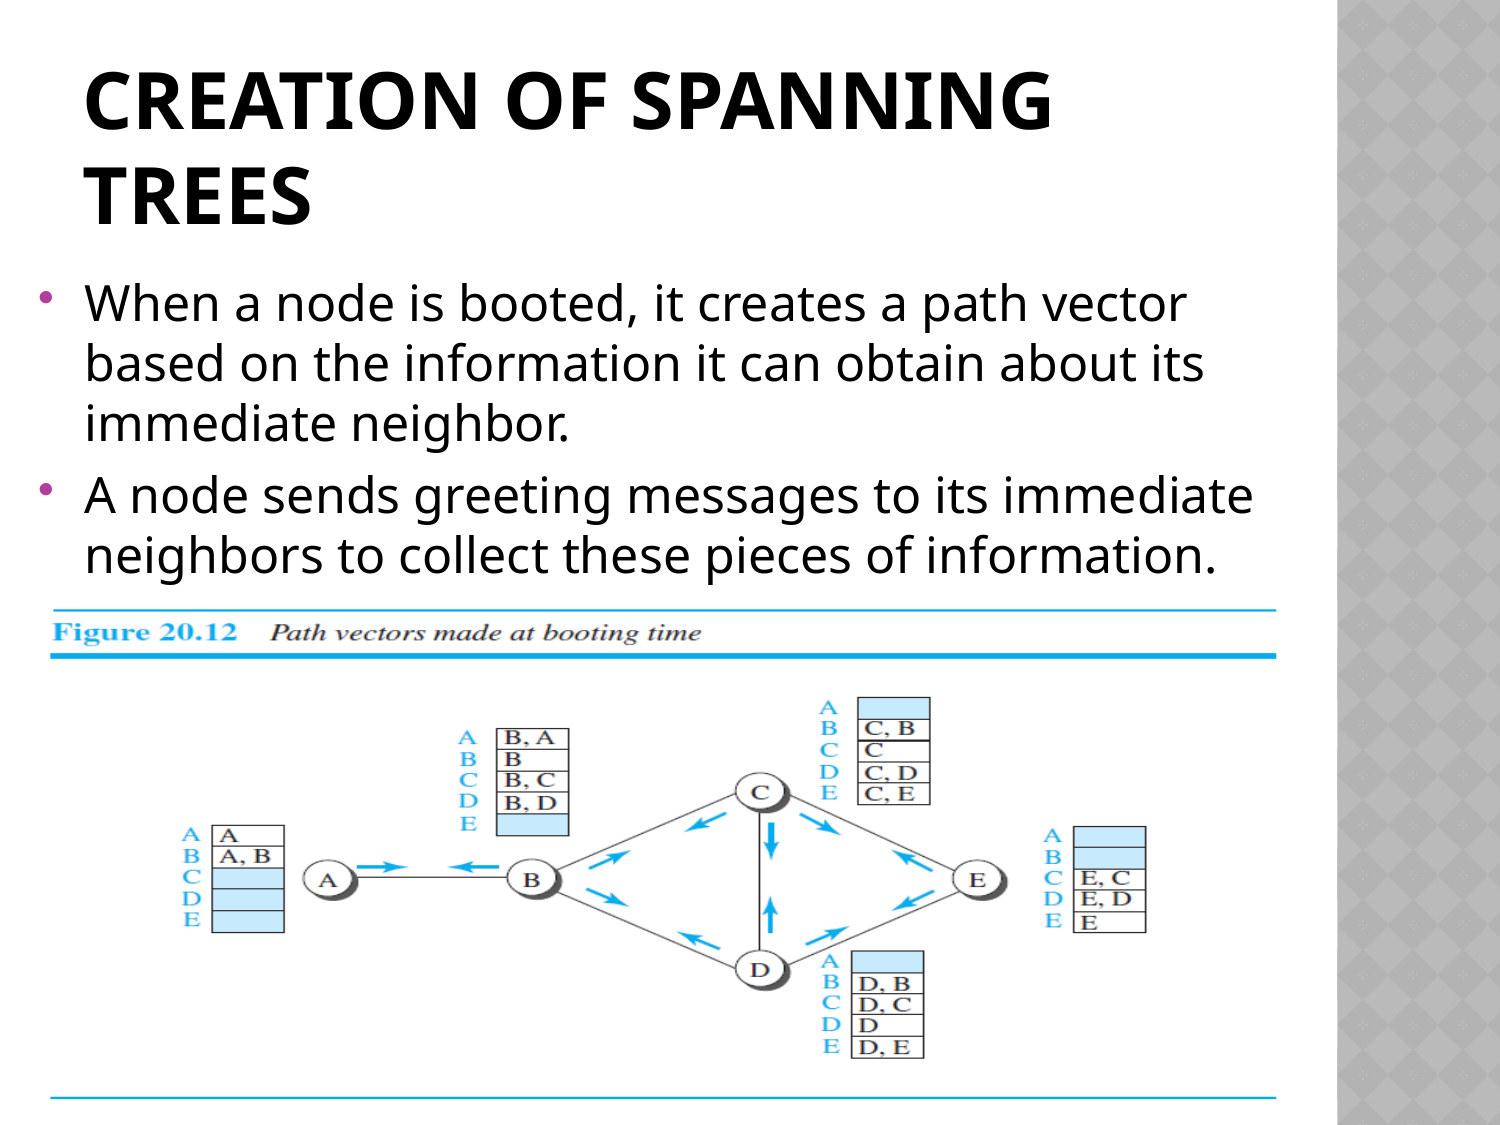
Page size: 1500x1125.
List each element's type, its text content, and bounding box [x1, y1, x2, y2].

picture [24, 599, 1326, 1113]
title Creation of Spanning Trees [75, 52, 1263, 240]
list When a node is booted, it creates a path vector based on the information it can obtain about its immediate neighbor. A node sends greeting messages to its immediate neighbors to collect these pieces of information. [24, 264, 1313, 598]
